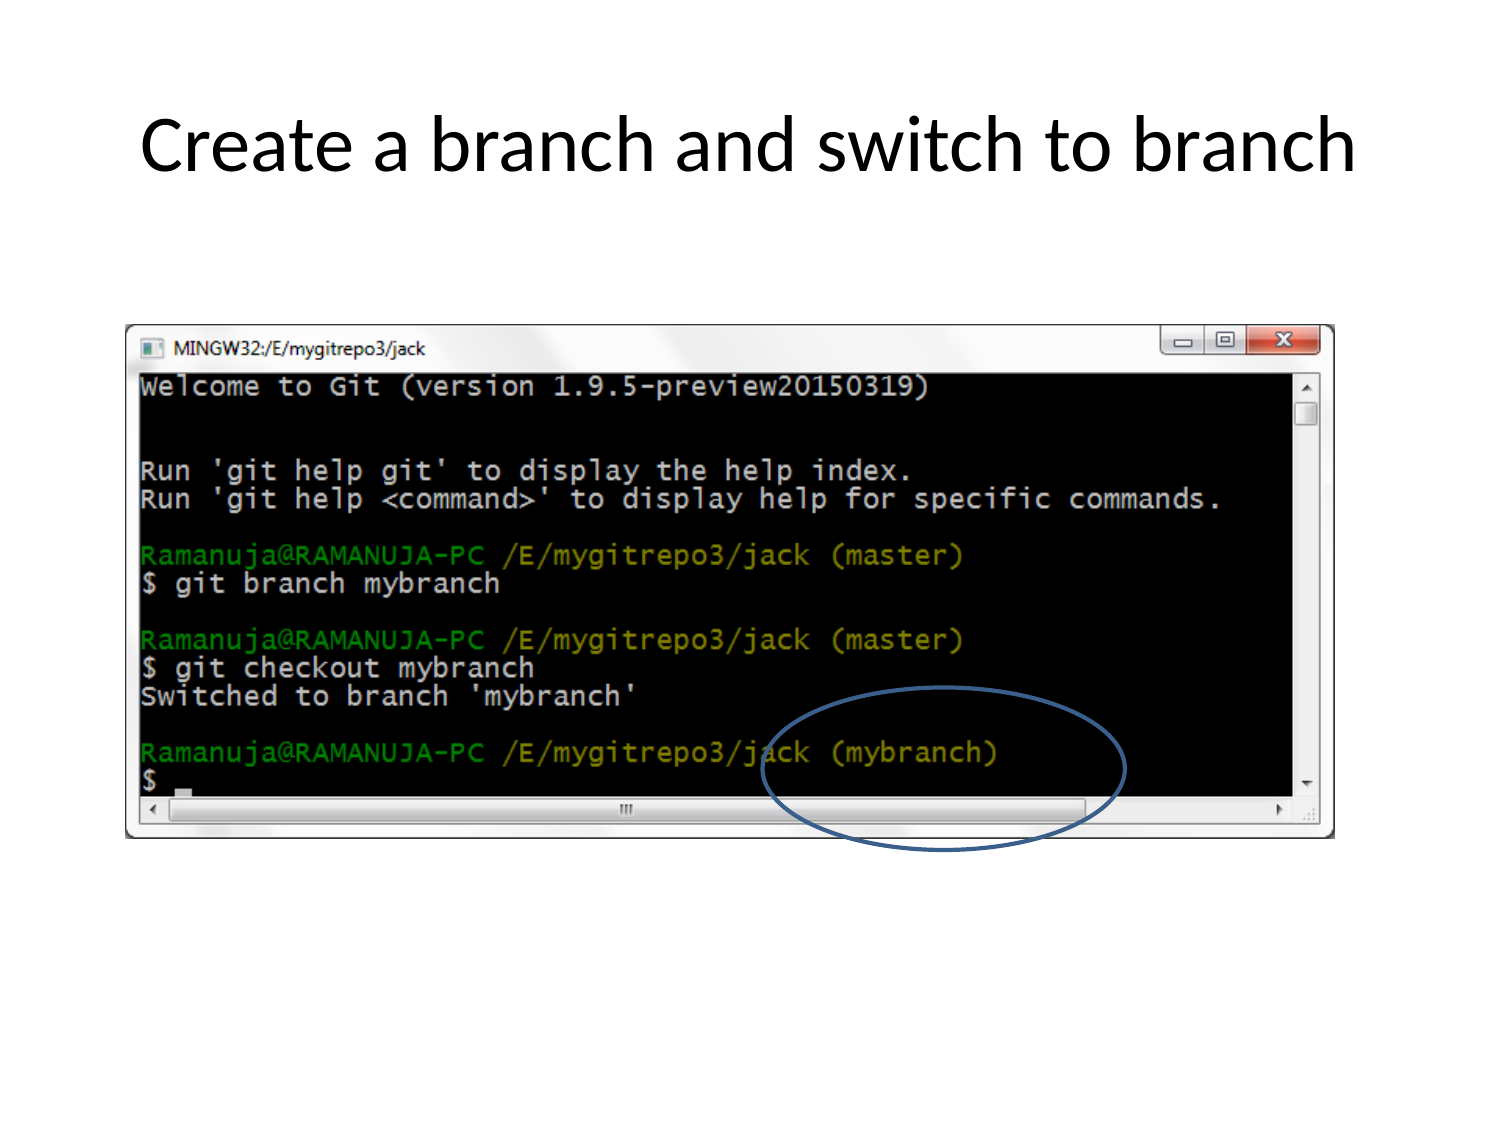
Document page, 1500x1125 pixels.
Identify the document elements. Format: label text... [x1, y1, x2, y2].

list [124, 324, 1335, 840]
title Create a branch and switch to branch [75, 45, 1425, 233]
text_box [894, 849, 994, 853]
